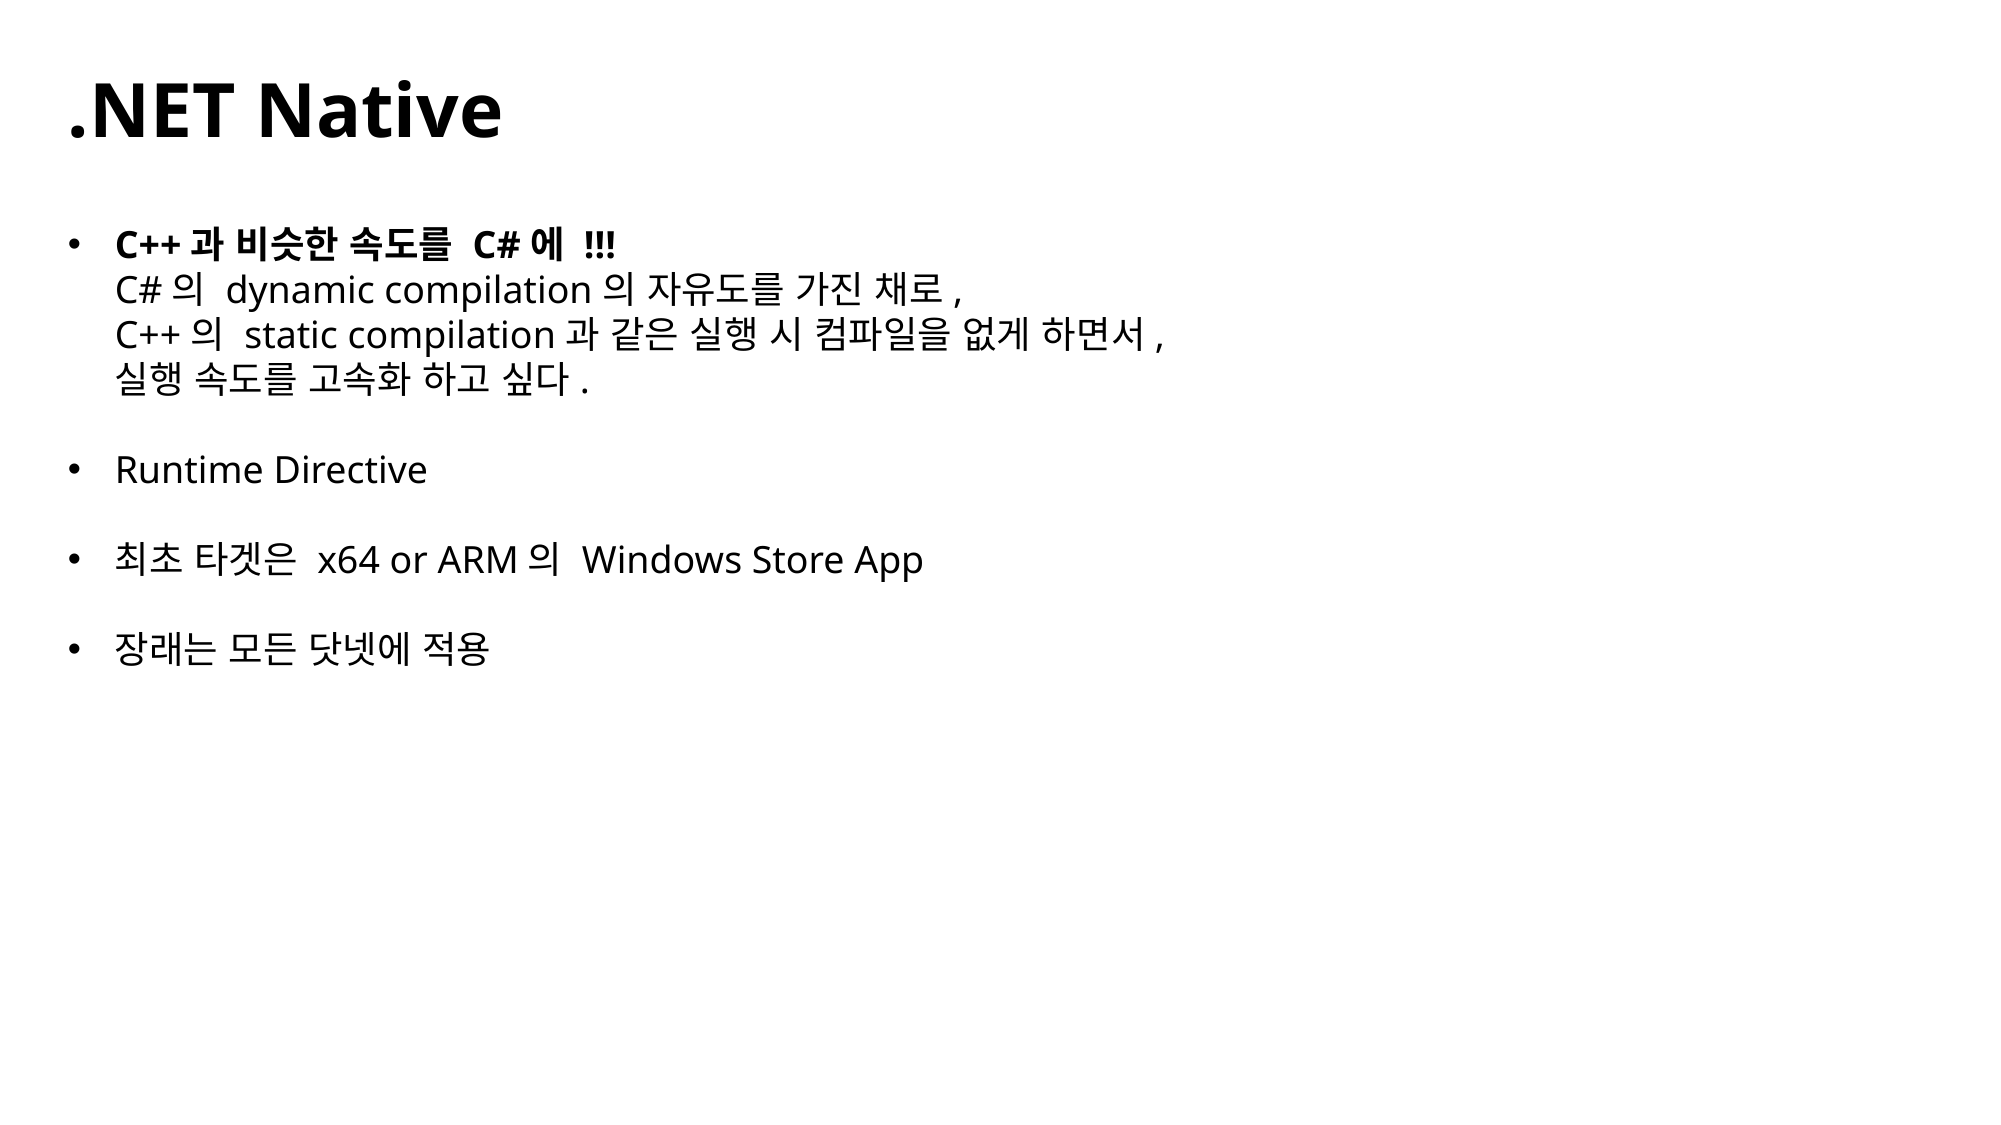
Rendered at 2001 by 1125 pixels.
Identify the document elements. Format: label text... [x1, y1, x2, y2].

text_box C++과 비슷한 속도를 C#에 !!! C#의 dynamic compilation의 자유도를 가진 채로, C++의 static compilation과 같은 실행 시 컴파일을 없게 하면서, 실행 속도를 고속화 하고 싶다. Runtime Directive 최초 타겟은 x64 or ARM의 Windows Store App 장래는 모든 닷넷에 적용 [53, 213, 1577, 679]
text_box .NET Native [53, 55, 1577, 161]
